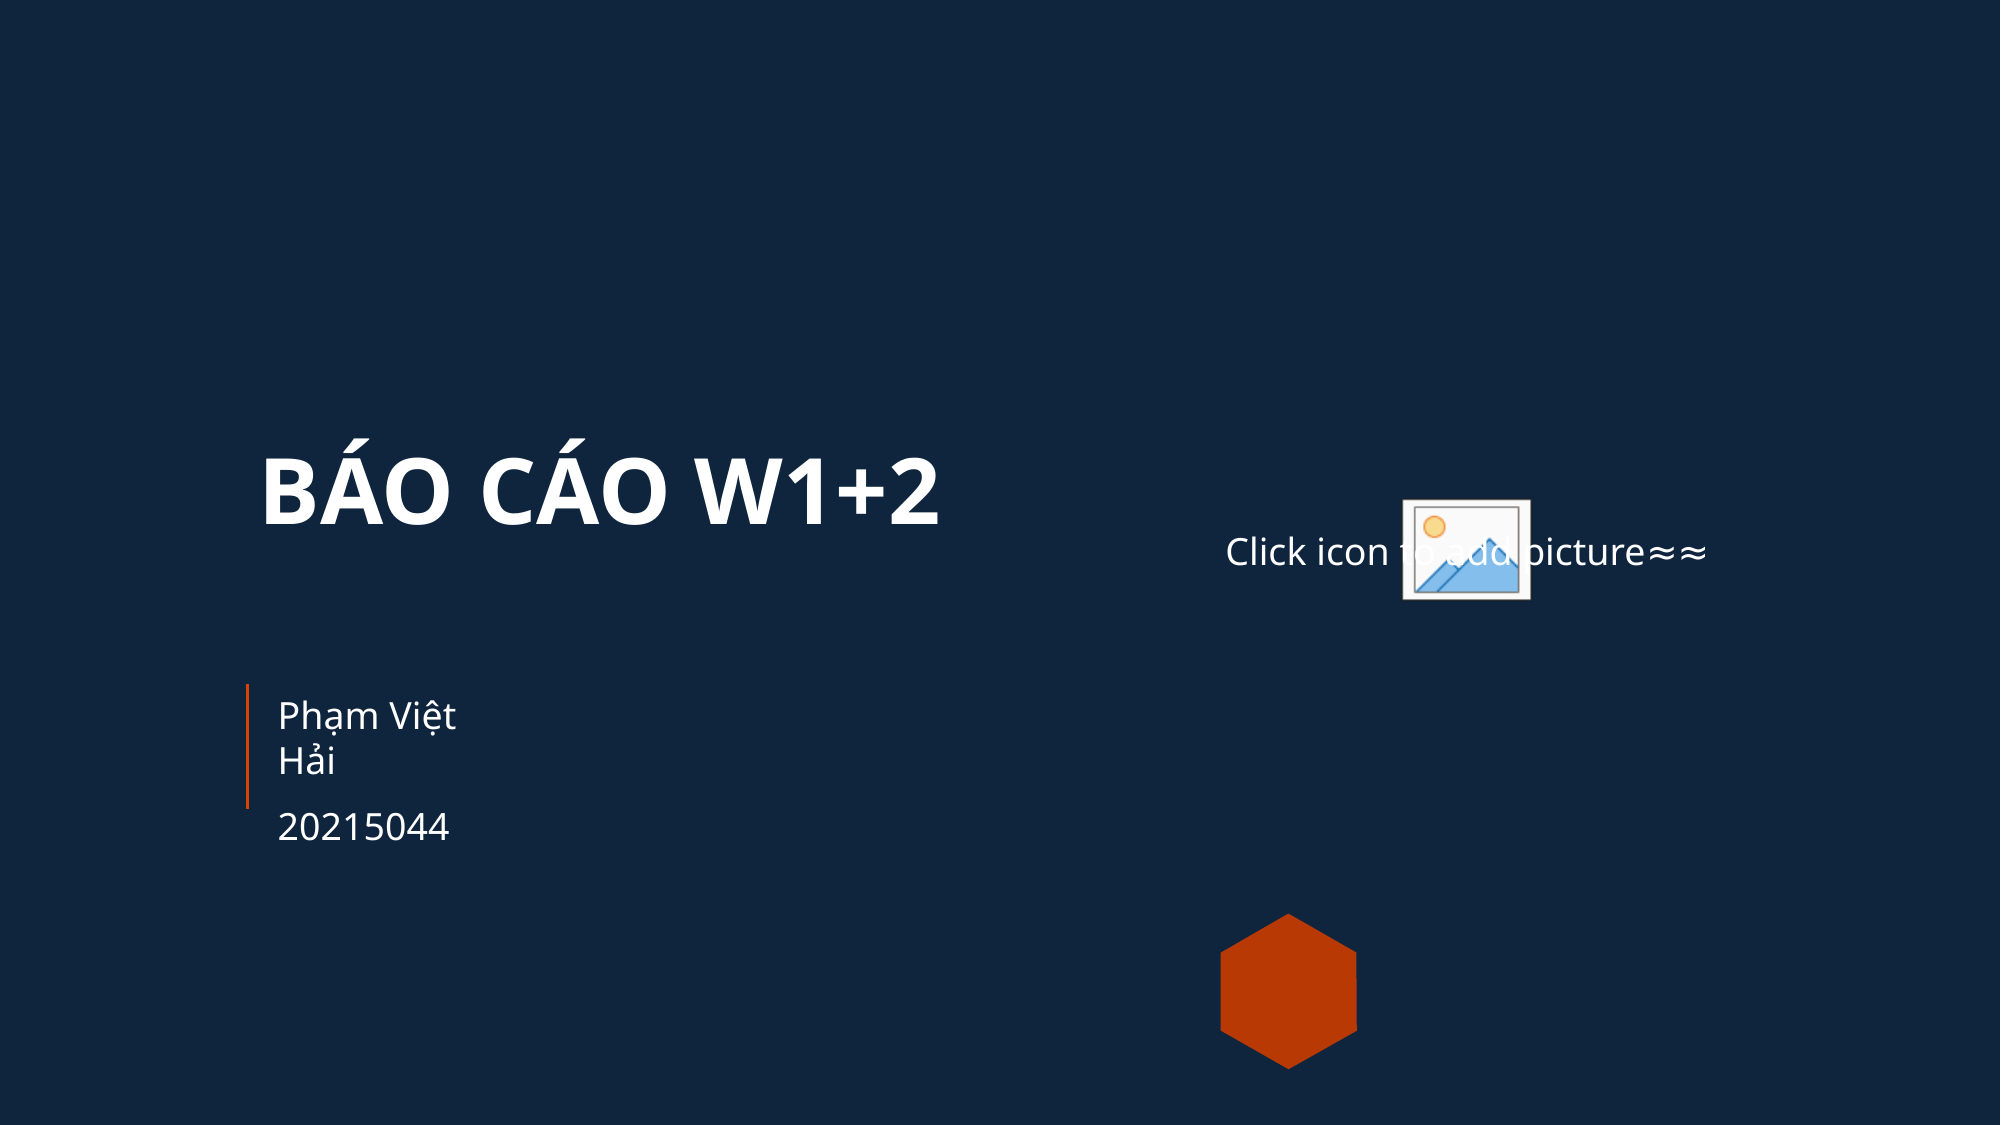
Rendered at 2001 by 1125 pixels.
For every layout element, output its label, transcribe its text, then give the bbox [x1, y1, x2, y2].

list Phạm Việt Hải 20215044 [262, 684, 521, 810]
title BÁO CÁO W1+2 [243, 325, 1105, 664]
picture [1105, 134, 1829, 966]
